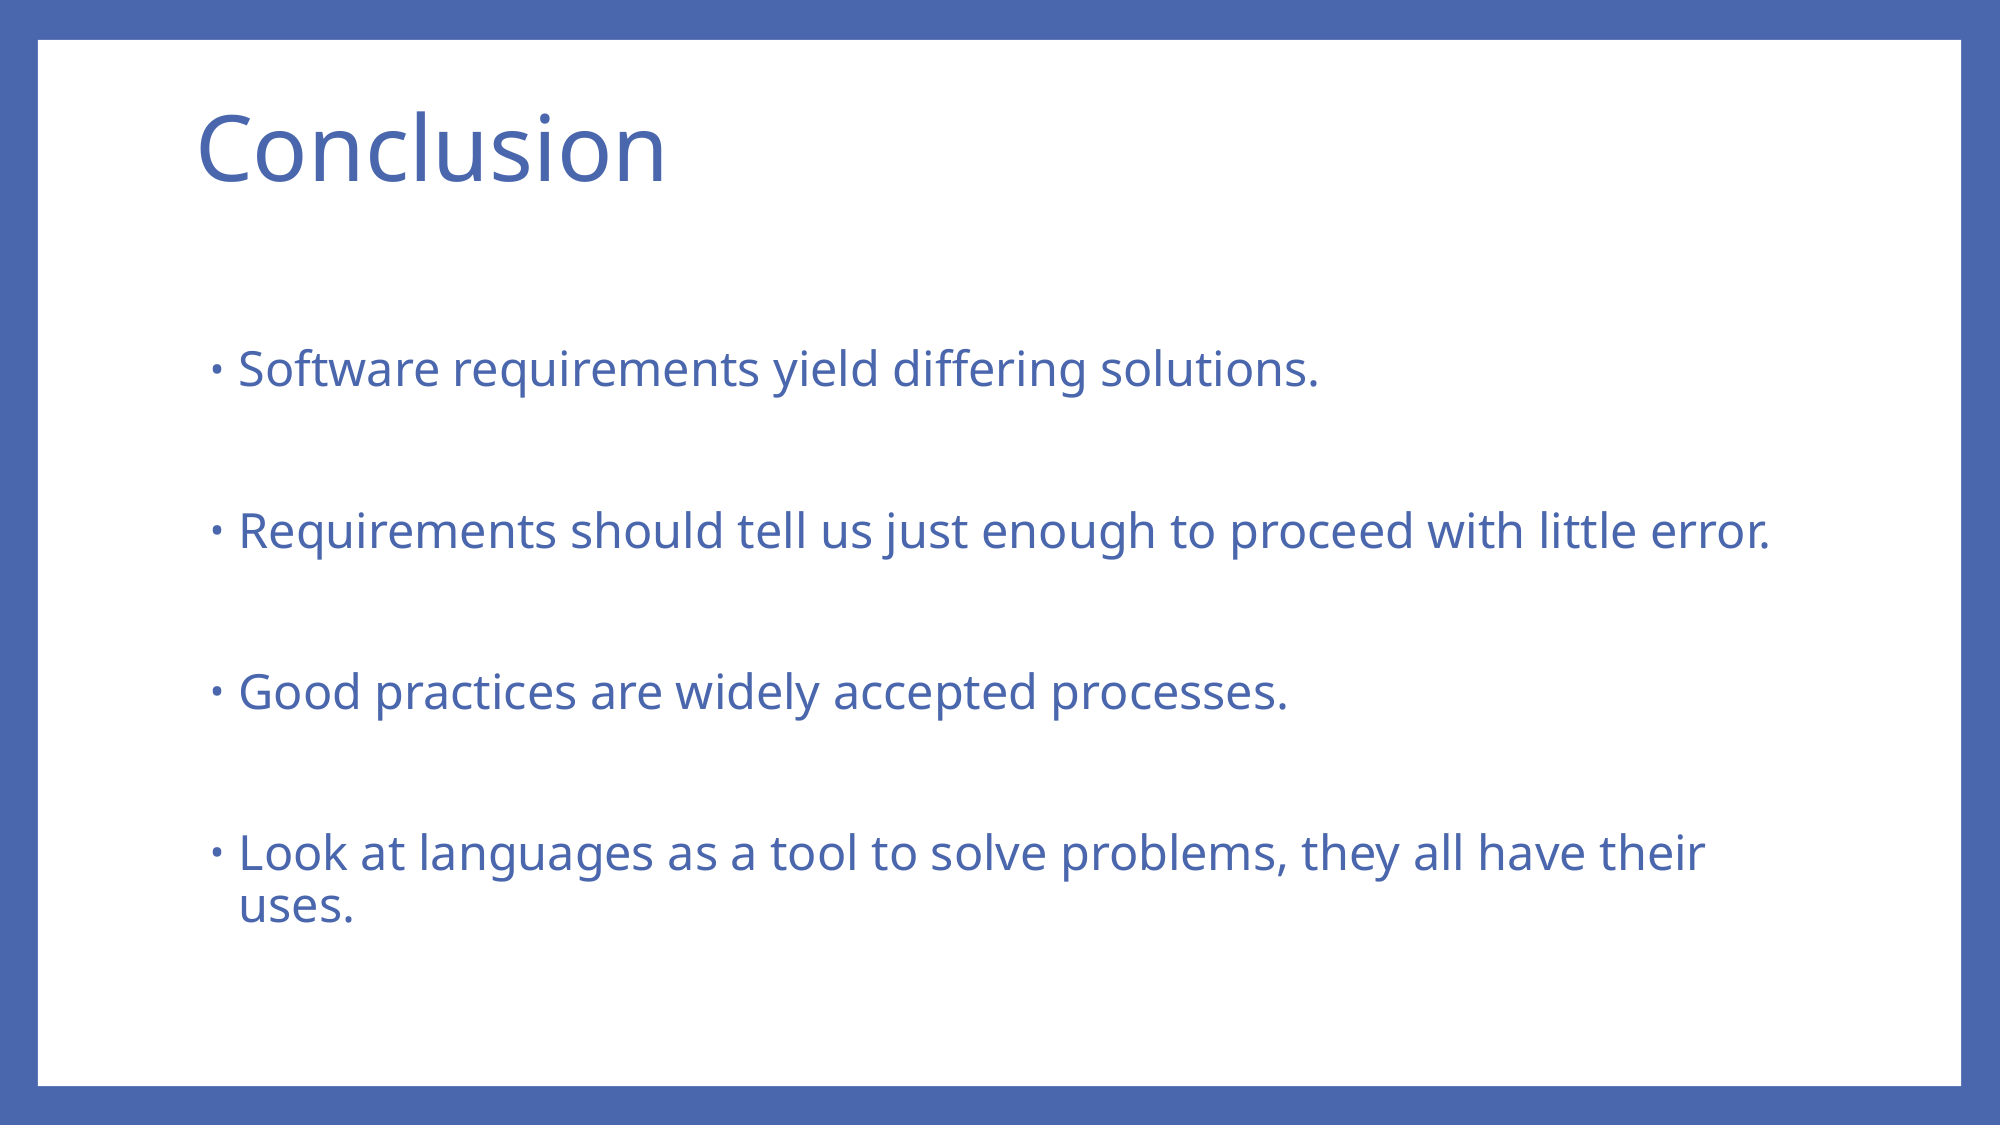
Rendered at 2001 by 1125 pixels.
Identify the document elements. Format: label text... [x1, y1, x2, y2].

title Conclusion [179, 40, 1800, 263]
list Software requirements yield differing solutions. Requirements should tell us just enough to proceed with little error. Good practices are widely accepted processes. Look at languages as a tool to solve problems, they all have their uses. [187, 337, 1808, 1000]
